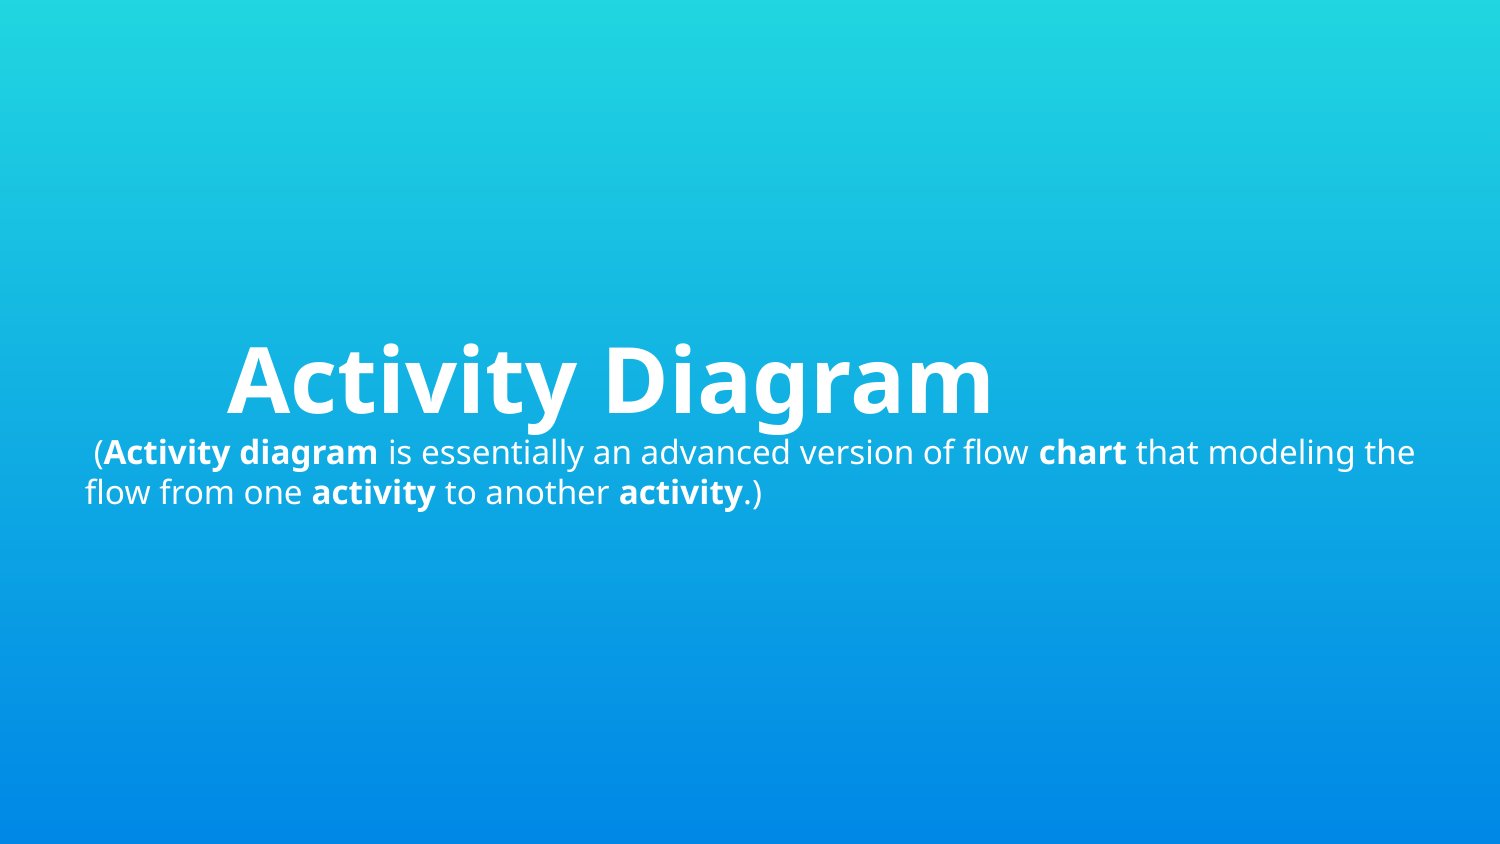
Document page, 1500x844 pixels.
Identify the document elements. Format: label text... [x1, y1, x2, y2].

text_box Activity Diagram (Activity diagram is essentially an advanced version of flow chart that modeling the flow from one activity to another activity.) [69, 306, 1485, 574]
